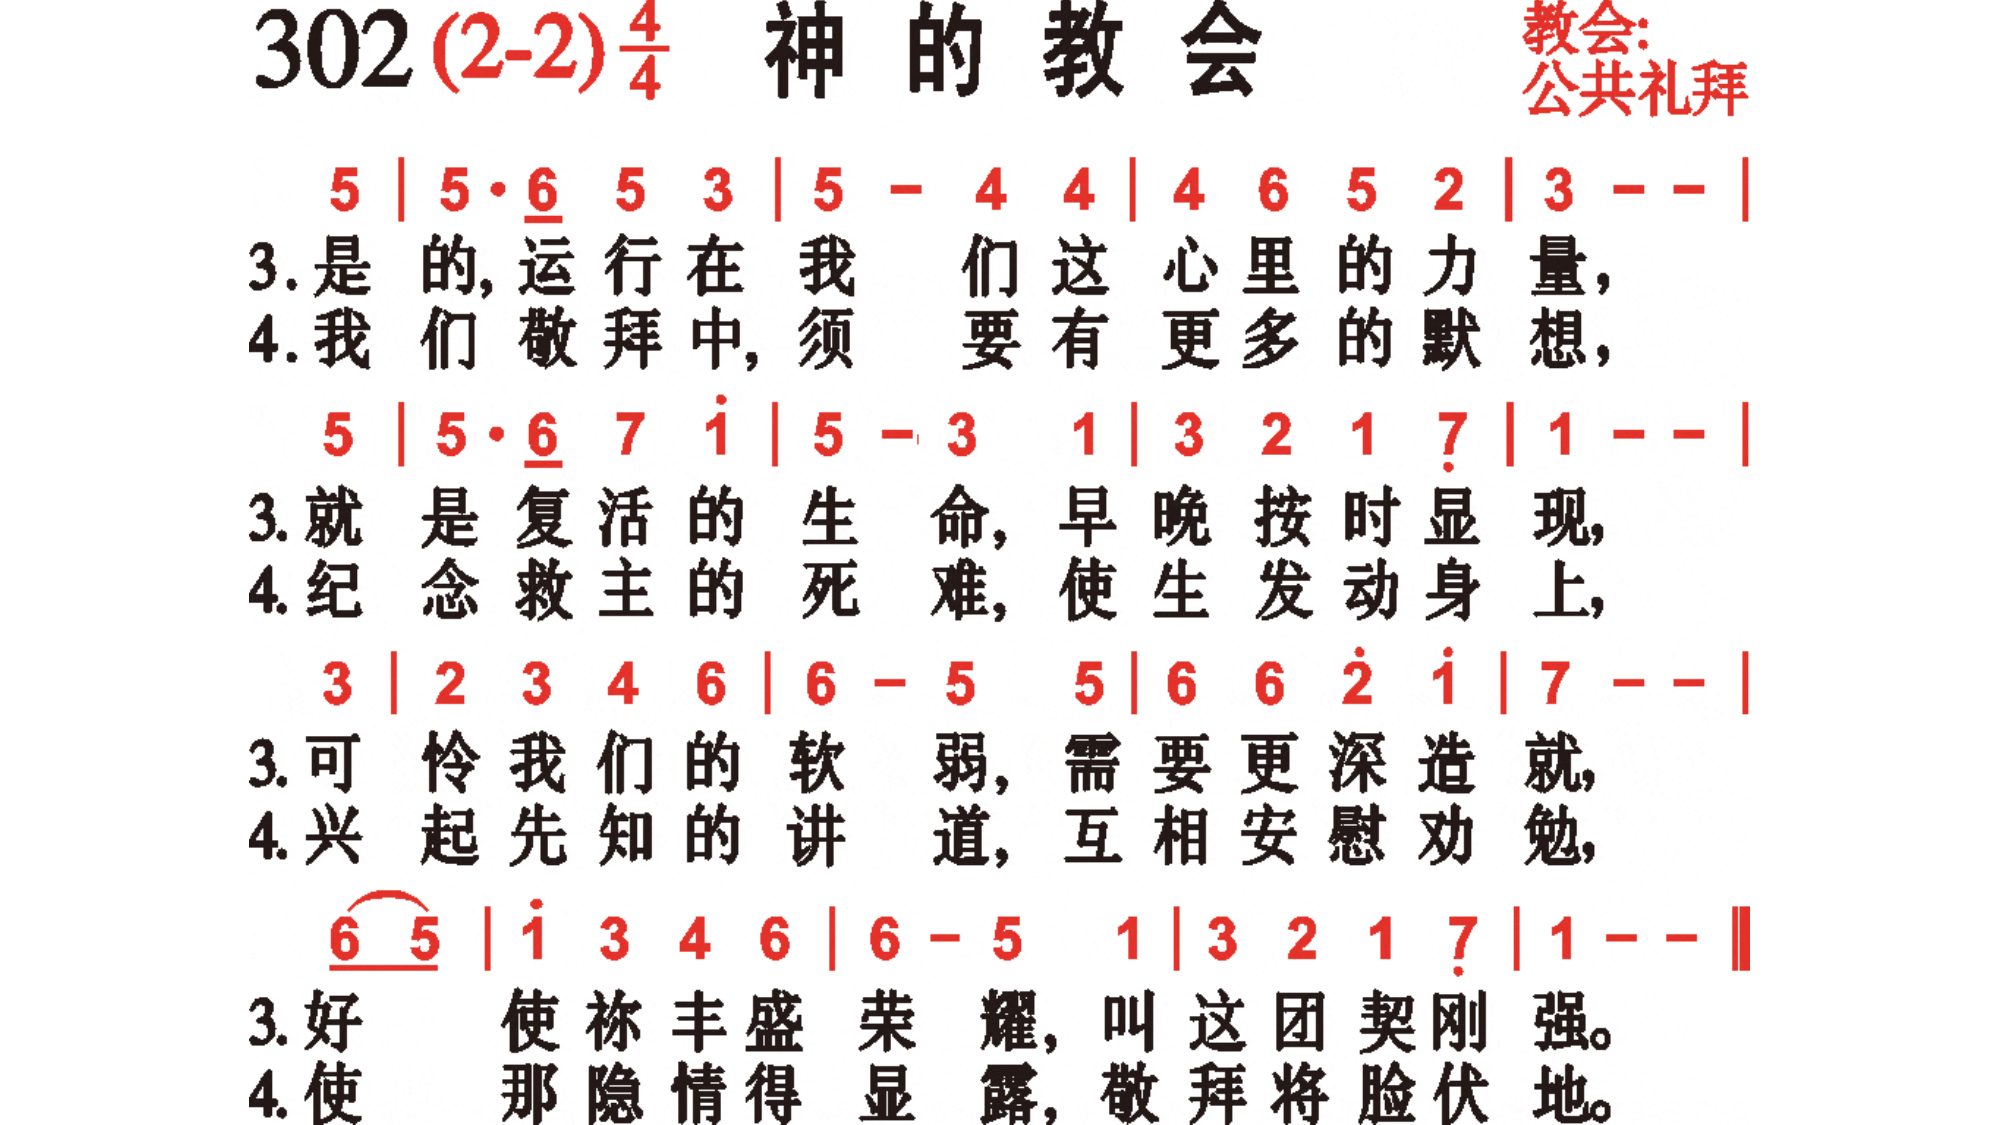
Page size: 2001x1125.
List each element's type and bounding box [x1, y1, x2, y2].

picture [249, 0, 1750, 1125]
